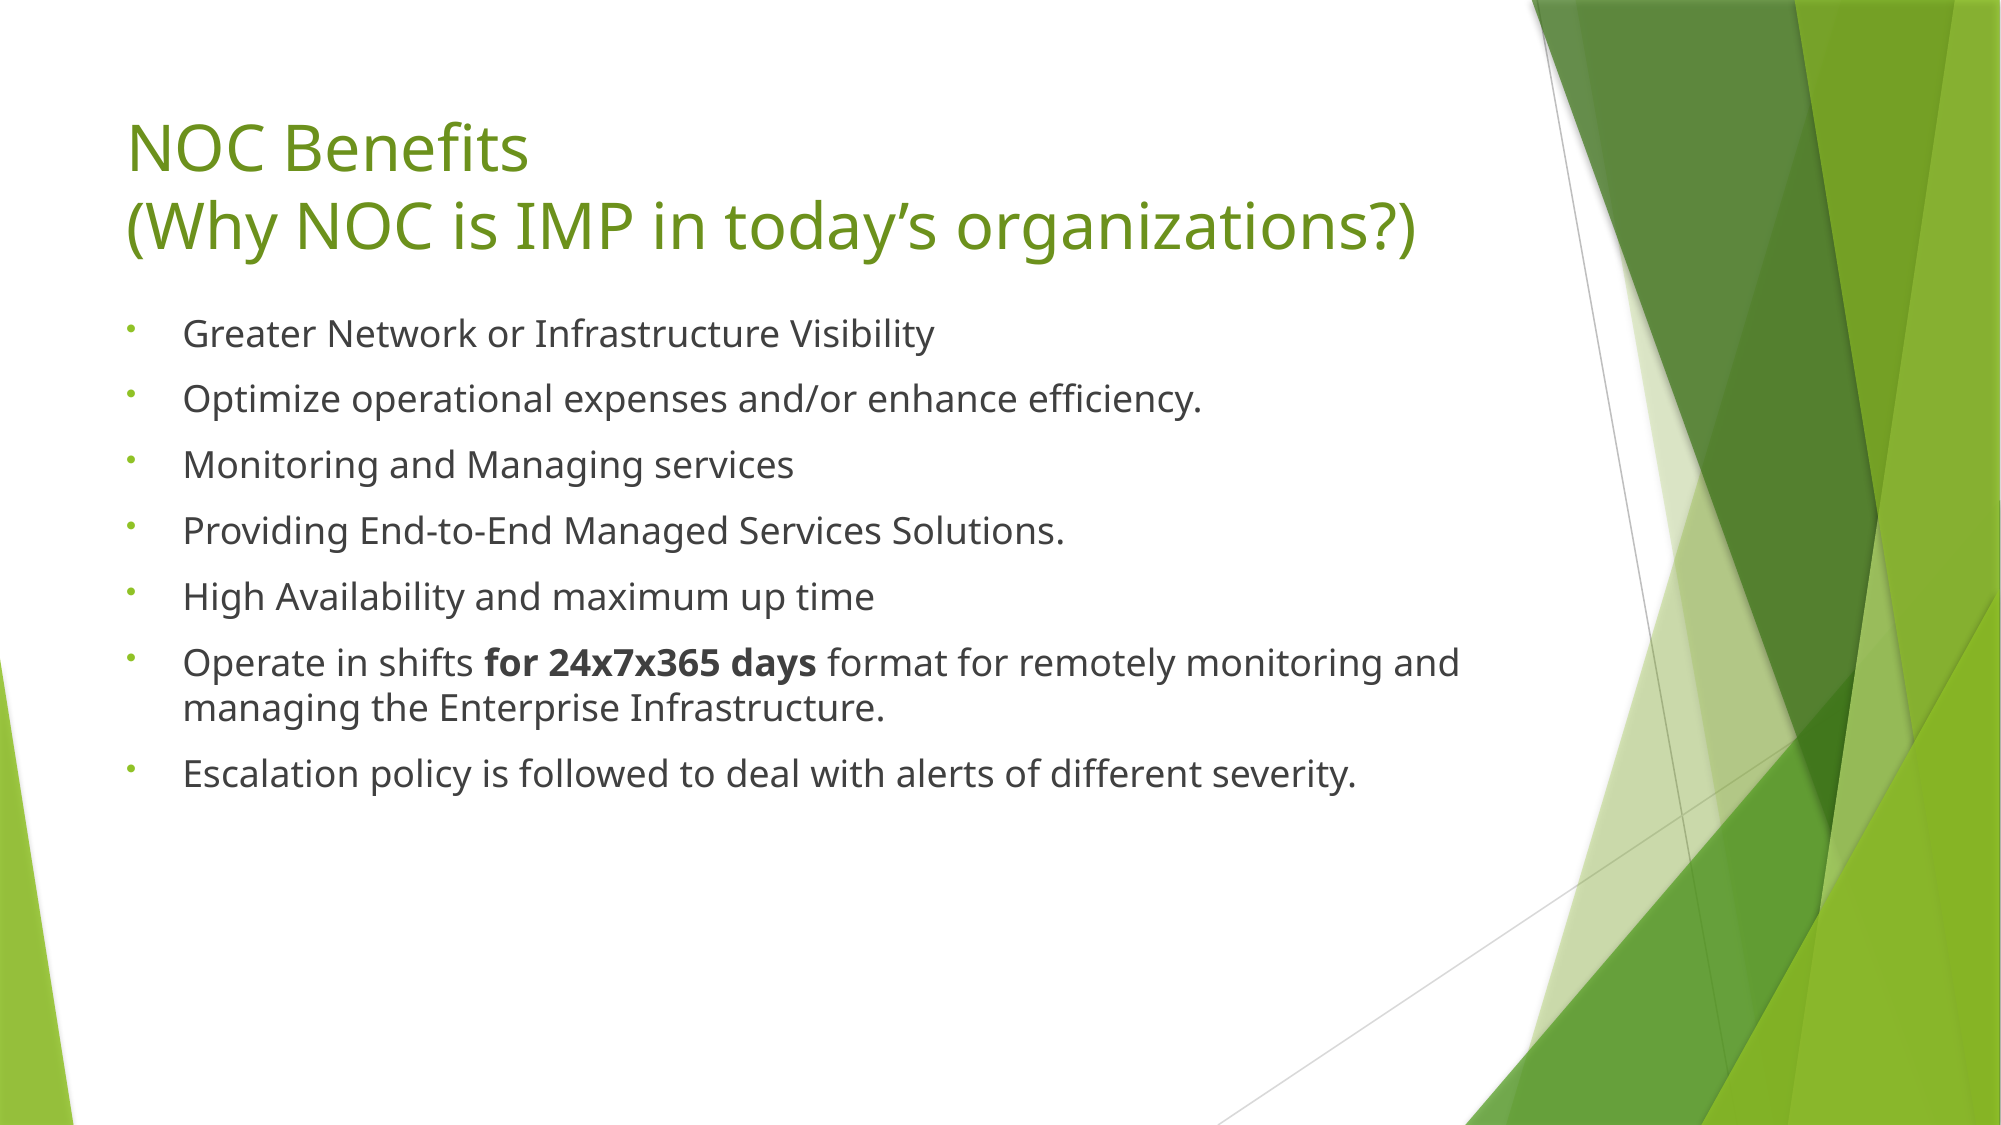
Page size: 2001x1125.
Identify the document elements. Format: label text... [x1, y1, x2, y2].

list Greater Network or Infrastructure Visibility Optimize operational expenses and/or enhance efficiency. Monitoring and Managing services Providing End-to-End Managed Services Solutions. High Availability and maximum up time Operate in shifts for 24x7x365 days format for remotely monitoring and managing the Enterprise Infrastructure. Escalation policy is followed to deal with alerts of different severity. [111, 302, 1522, 1075]
title NOC Benefits (Why NOC is IMP in today’s organizations?) [111, 99, 1522, 302]
